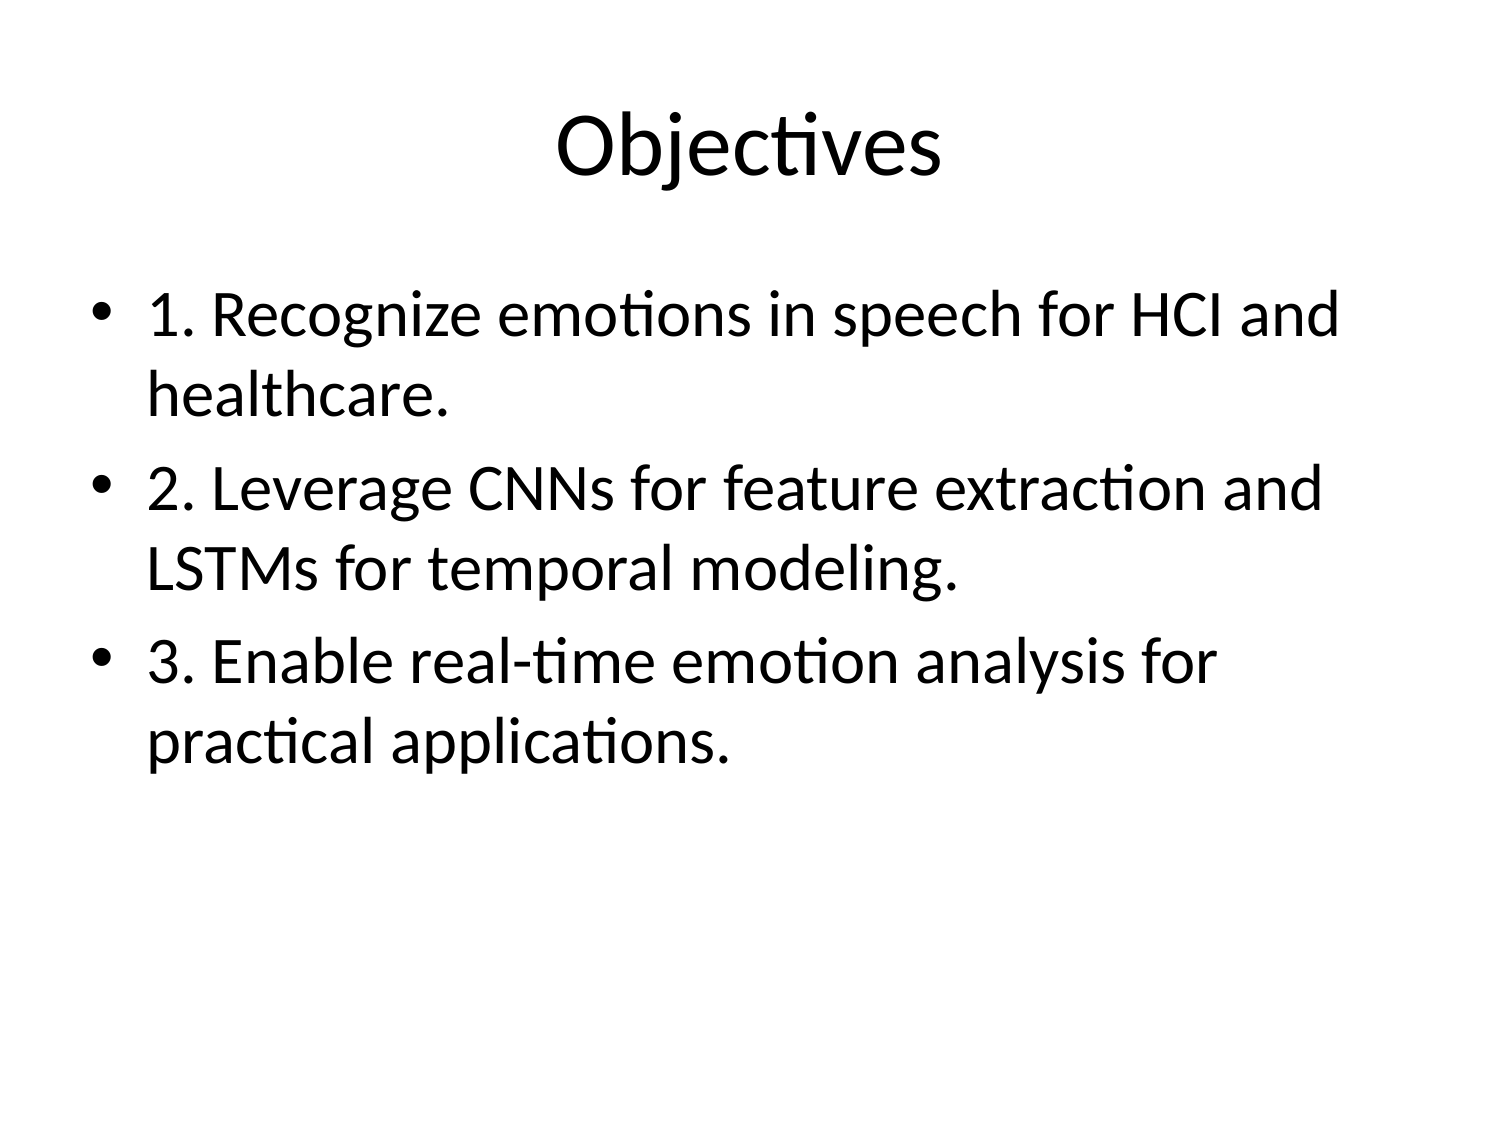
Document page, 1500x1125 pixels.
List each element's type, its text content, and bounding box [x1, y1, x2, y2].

list 1. Recognize emotions in speech for HCI and healthcare. 2. Leverage CNNs for feature extraction and LSTMs for temporal modeling. 3. Enable real-time emotion analysis for practical applications. [75, 262, 1425, 1005]
title Objectives [75, 45, 1425, 233]
